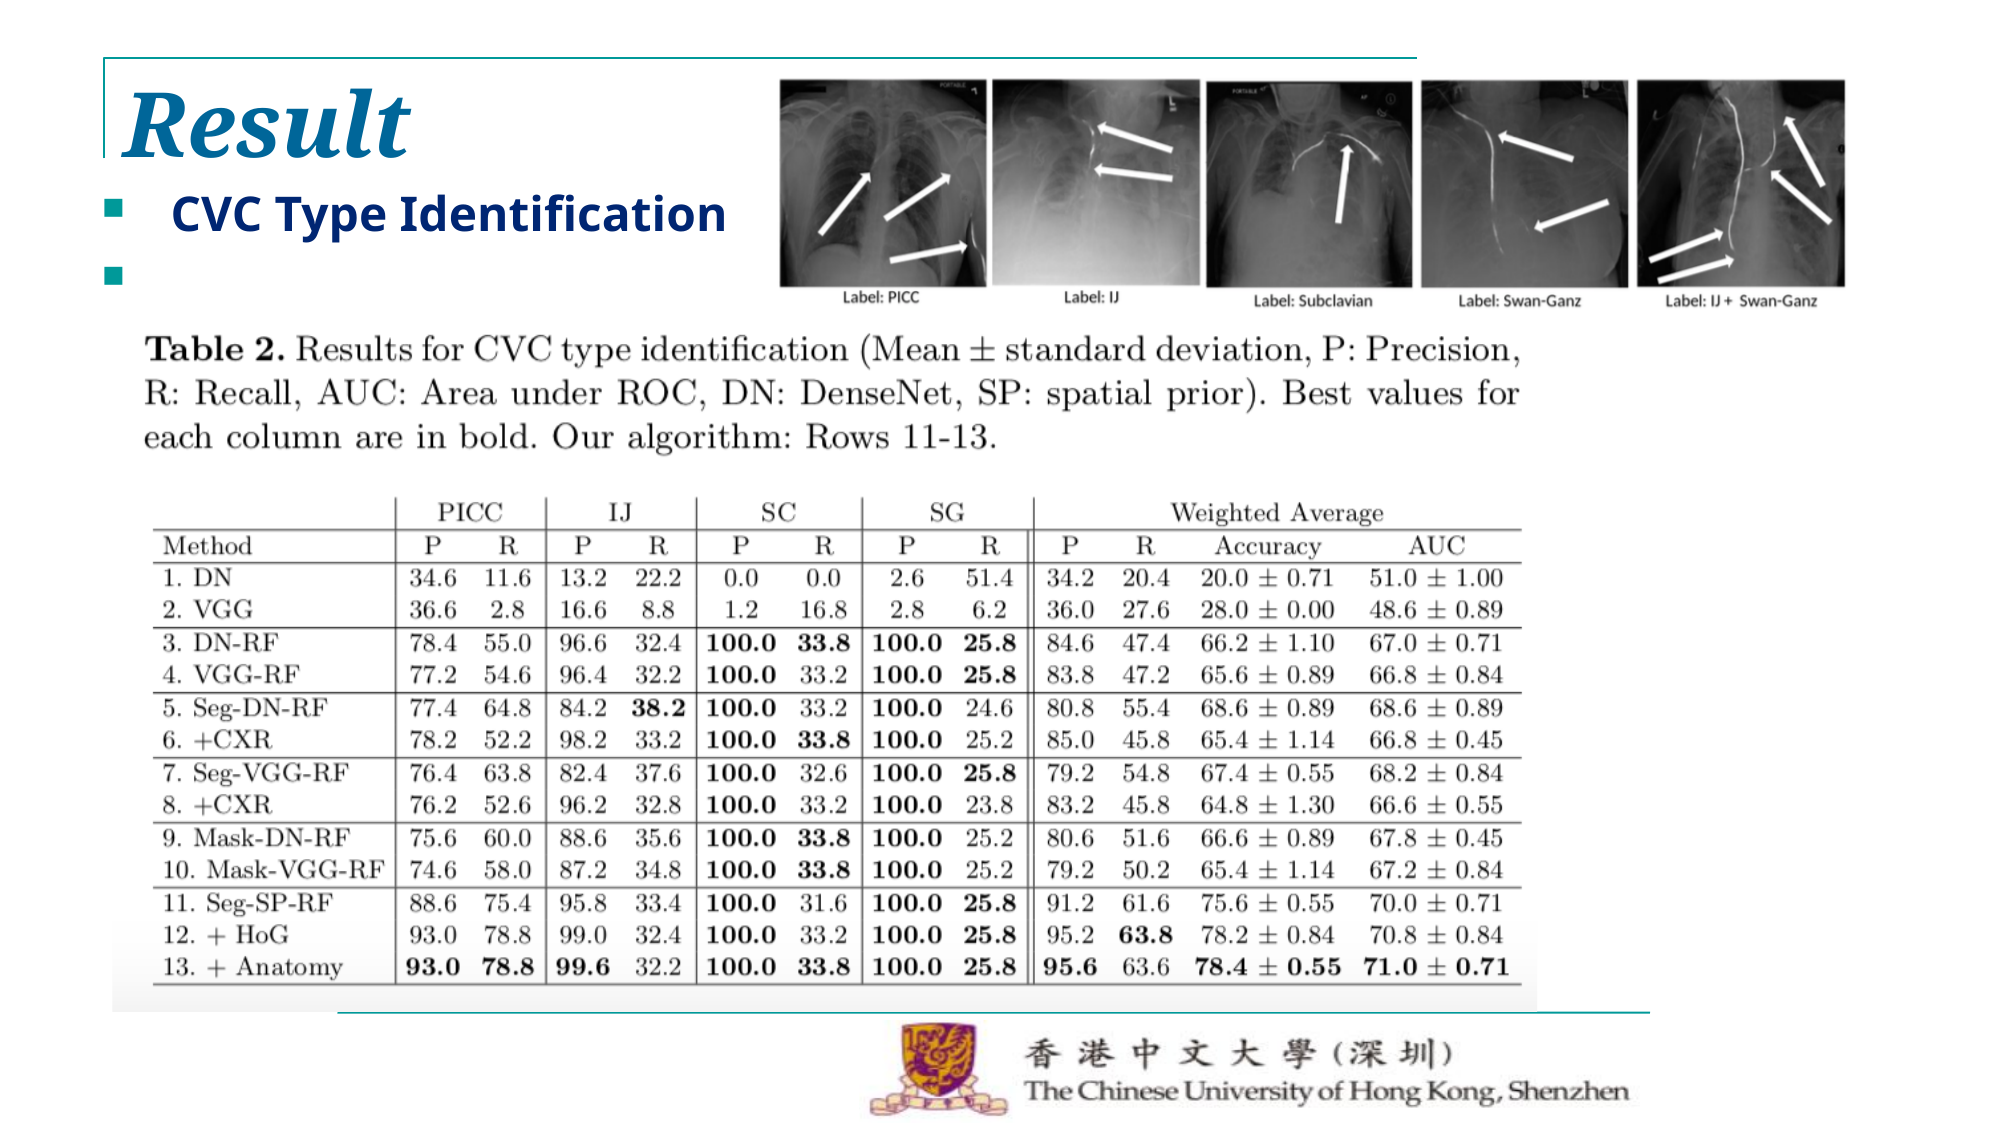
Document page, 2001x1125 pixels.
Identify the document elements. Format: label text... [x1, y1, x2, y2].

picture [112, 68, 1869, 1012]
picture [859, 1020, 1640, 1123]
title Result [115, 59, 1405, 176]
text_box CVC Type Identification [94, 176, 1519, 1076]
